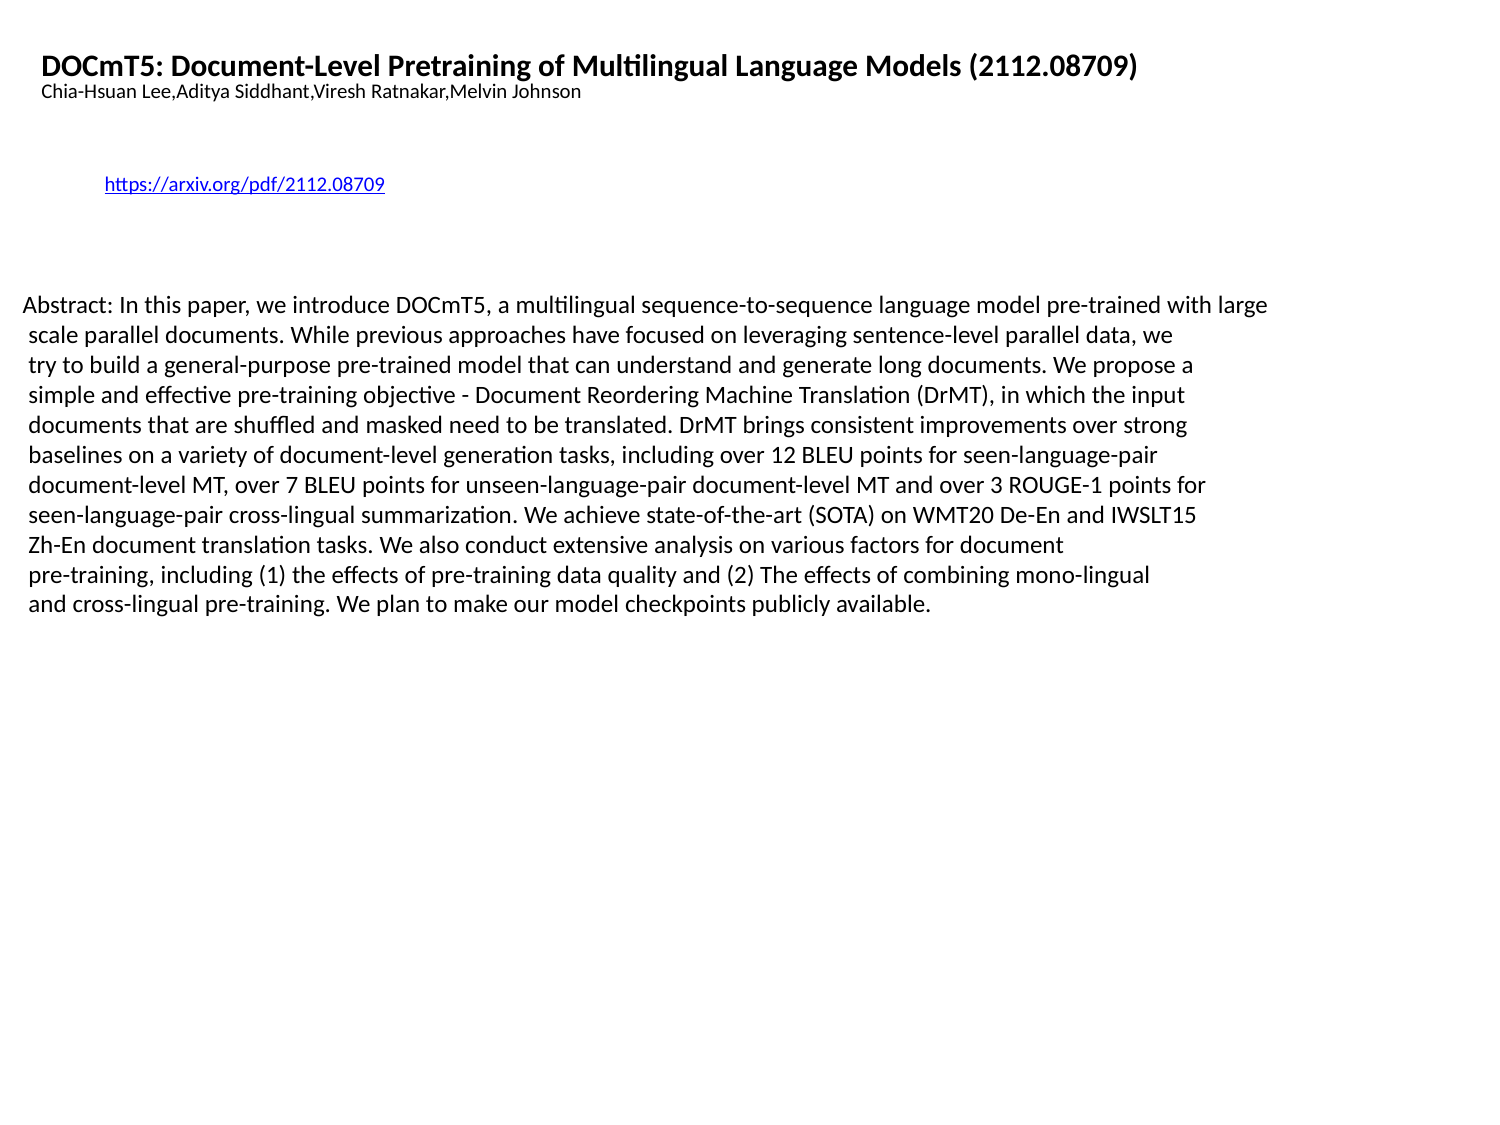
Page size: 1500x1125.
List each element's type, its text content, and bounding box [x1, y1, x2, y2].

text_box Abstract: In this paper, we introduce DOCmT5, a multilingual sequence-to-sequence language model pre-trained with large scale parallel documents. While previous approaches have focused on leveraging sentence-level parallel data, we try to build a general-purpose pre-trained model that can understand and generate long documents. We propose a simple and effective pre-training objective - Document Reordering Machine Translation (DrMT), in which the input documents that are shuffled and masked need to be translated. DrMT brings consistent improvements over strong baselines on a variety of document-level generation tasks, including over 12 BLEU points for seen-language-pair document-level MT, over 7 BLEU points for unseen-language-pair document-level MT and over 3 ROUGE-1 points for seen-language-pair cross-lingual summarization. We achieve state-of-the-art (SOTA) on WMT20 De-En and IWSLT15 Zh-En document translation tasks. We also conduct extensive analysis on various factors for document pre-training, including (1) the effects of pre-training data quality and (2) The effects of combining mono-lingual and cross-lingual pre-training. We plan to make our model checkpoints publicly available. [7, 236, 1292, 681]
text_box https://arxiv.org/pdf/2112.08709 [89, 118, 401, 203]
text_box DOCmT5: Document-Level Pretraining of Multilingual Language Models (2112.08709) Chia-Hsuan Lee,Aditya Siddhant,Viresh Ratnakar,Melvin Johnson [26, 0, 1155, 110]
